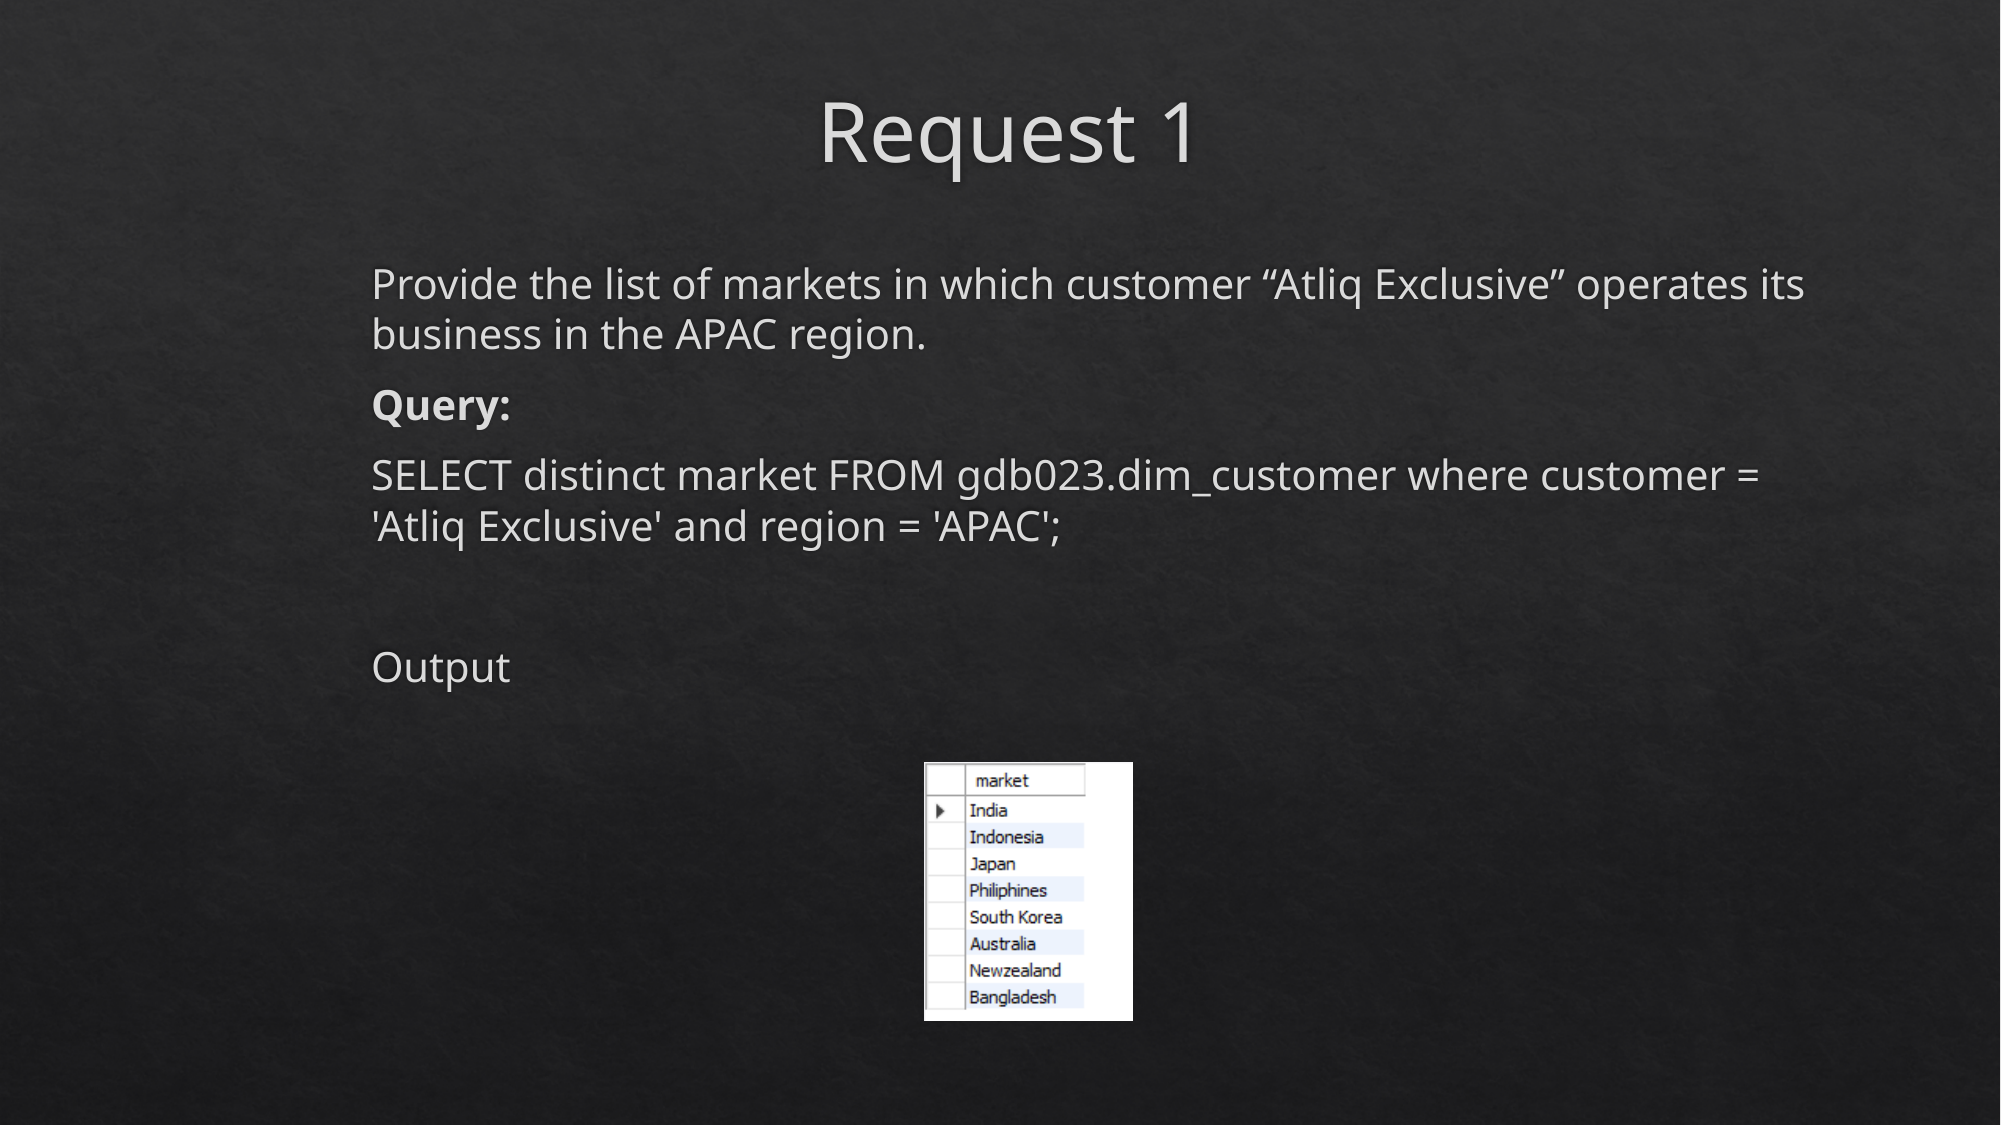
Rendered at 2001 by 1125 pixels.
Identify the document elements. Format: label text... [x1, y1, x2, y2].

picture [924, 762, 1134, 1021]
list Provide the list of markets in which customer “Atliq Exclusive” operates its business in the APAC region. Query: SELECT distinct market FROM gdb023.dim_customer where customer = 'Atliq Exclusive' and region = 'APAC'; Output [350, 249, 1836, 1063]
title Request 1 [162, 50, 1861, 210]
